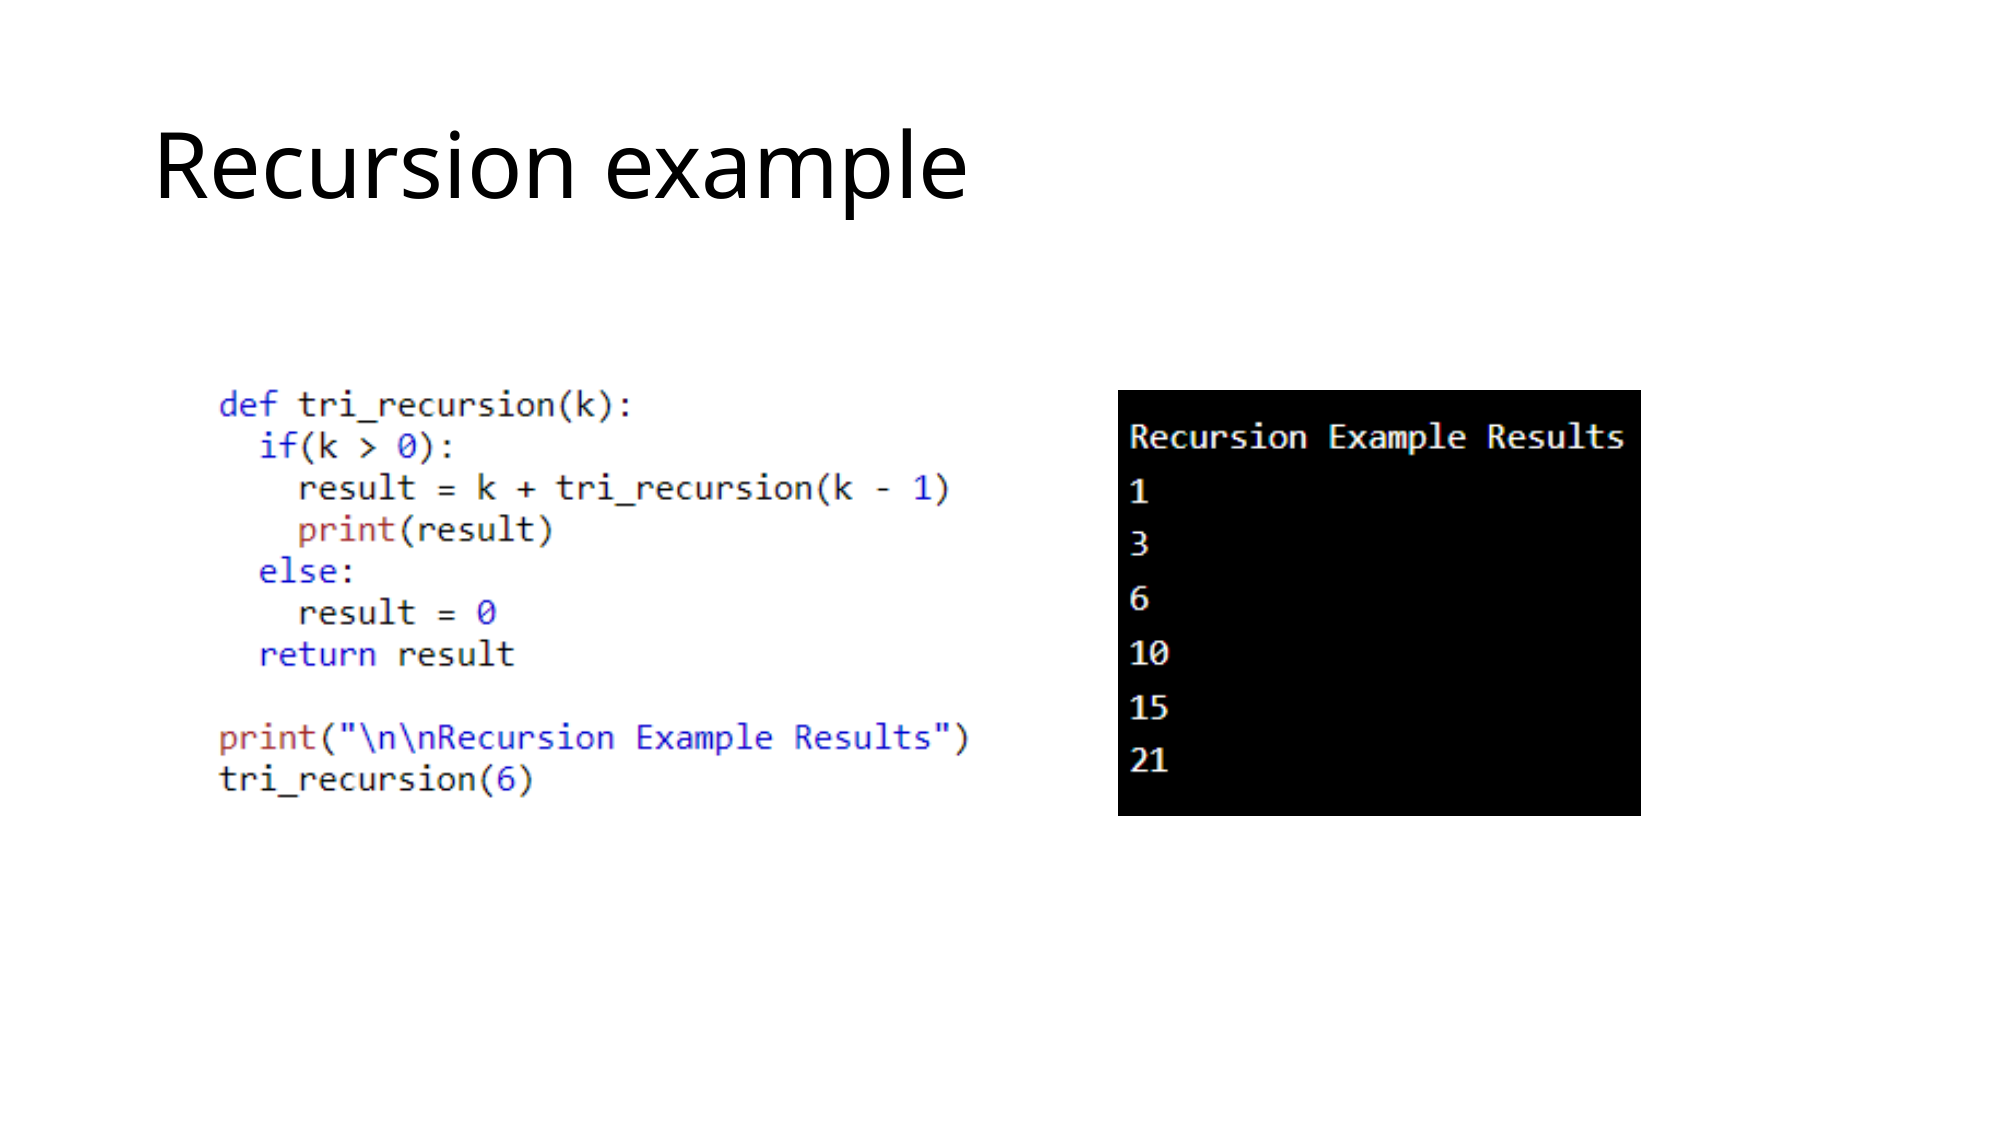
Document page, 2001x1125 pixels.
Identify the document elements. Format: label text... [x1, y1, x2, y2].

picture [204, 373, 995, 859]
picture [1118, 390, 1641, 816]
title Recursion example [137, 59, 1863, 278]
